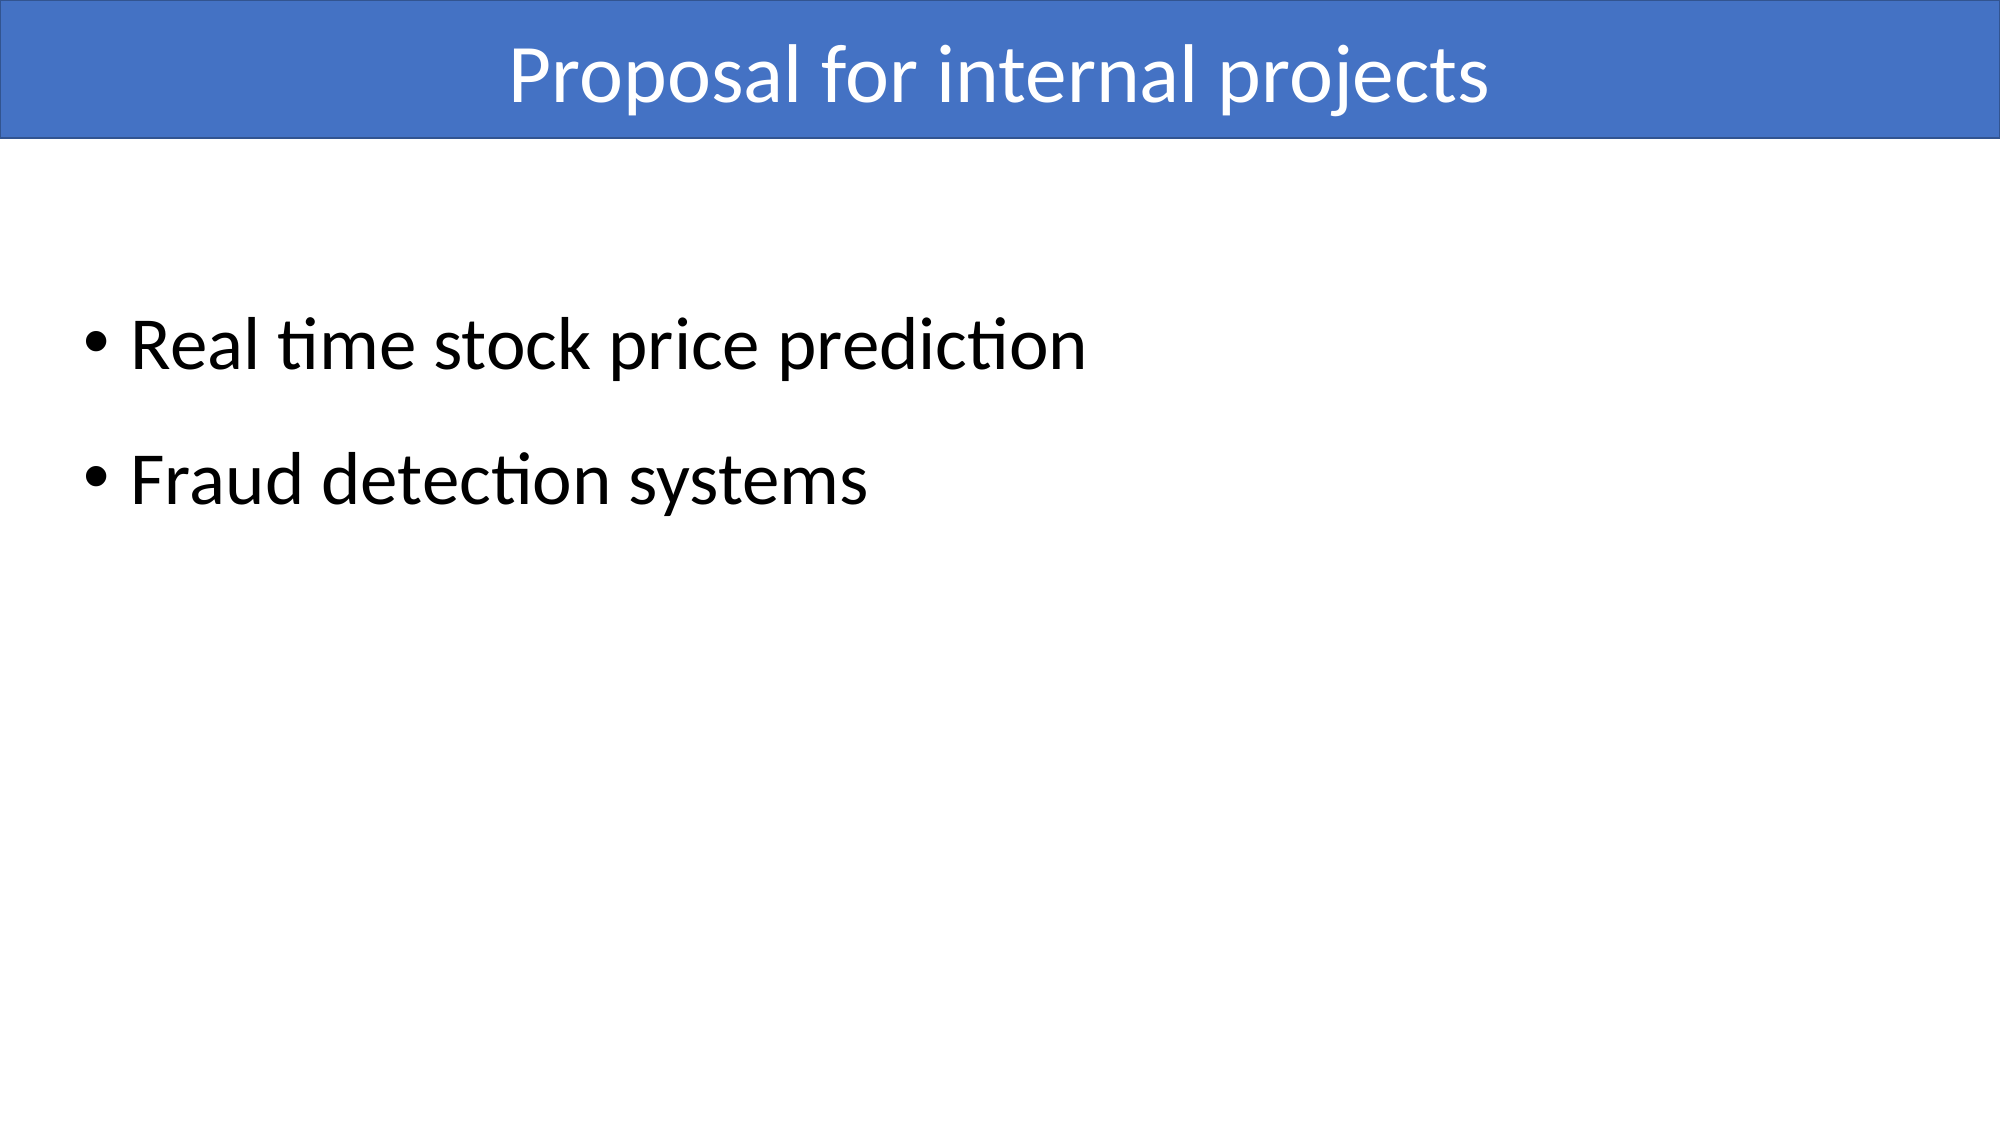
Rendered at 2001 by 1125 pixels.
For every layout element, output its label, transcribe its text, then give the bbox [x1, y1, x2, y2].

text_box Real time stock price prediction Fraud detection systems [68, 242, 1931, 798]
text_box Proposal for internal projects [0, 0, 2000, 139]
